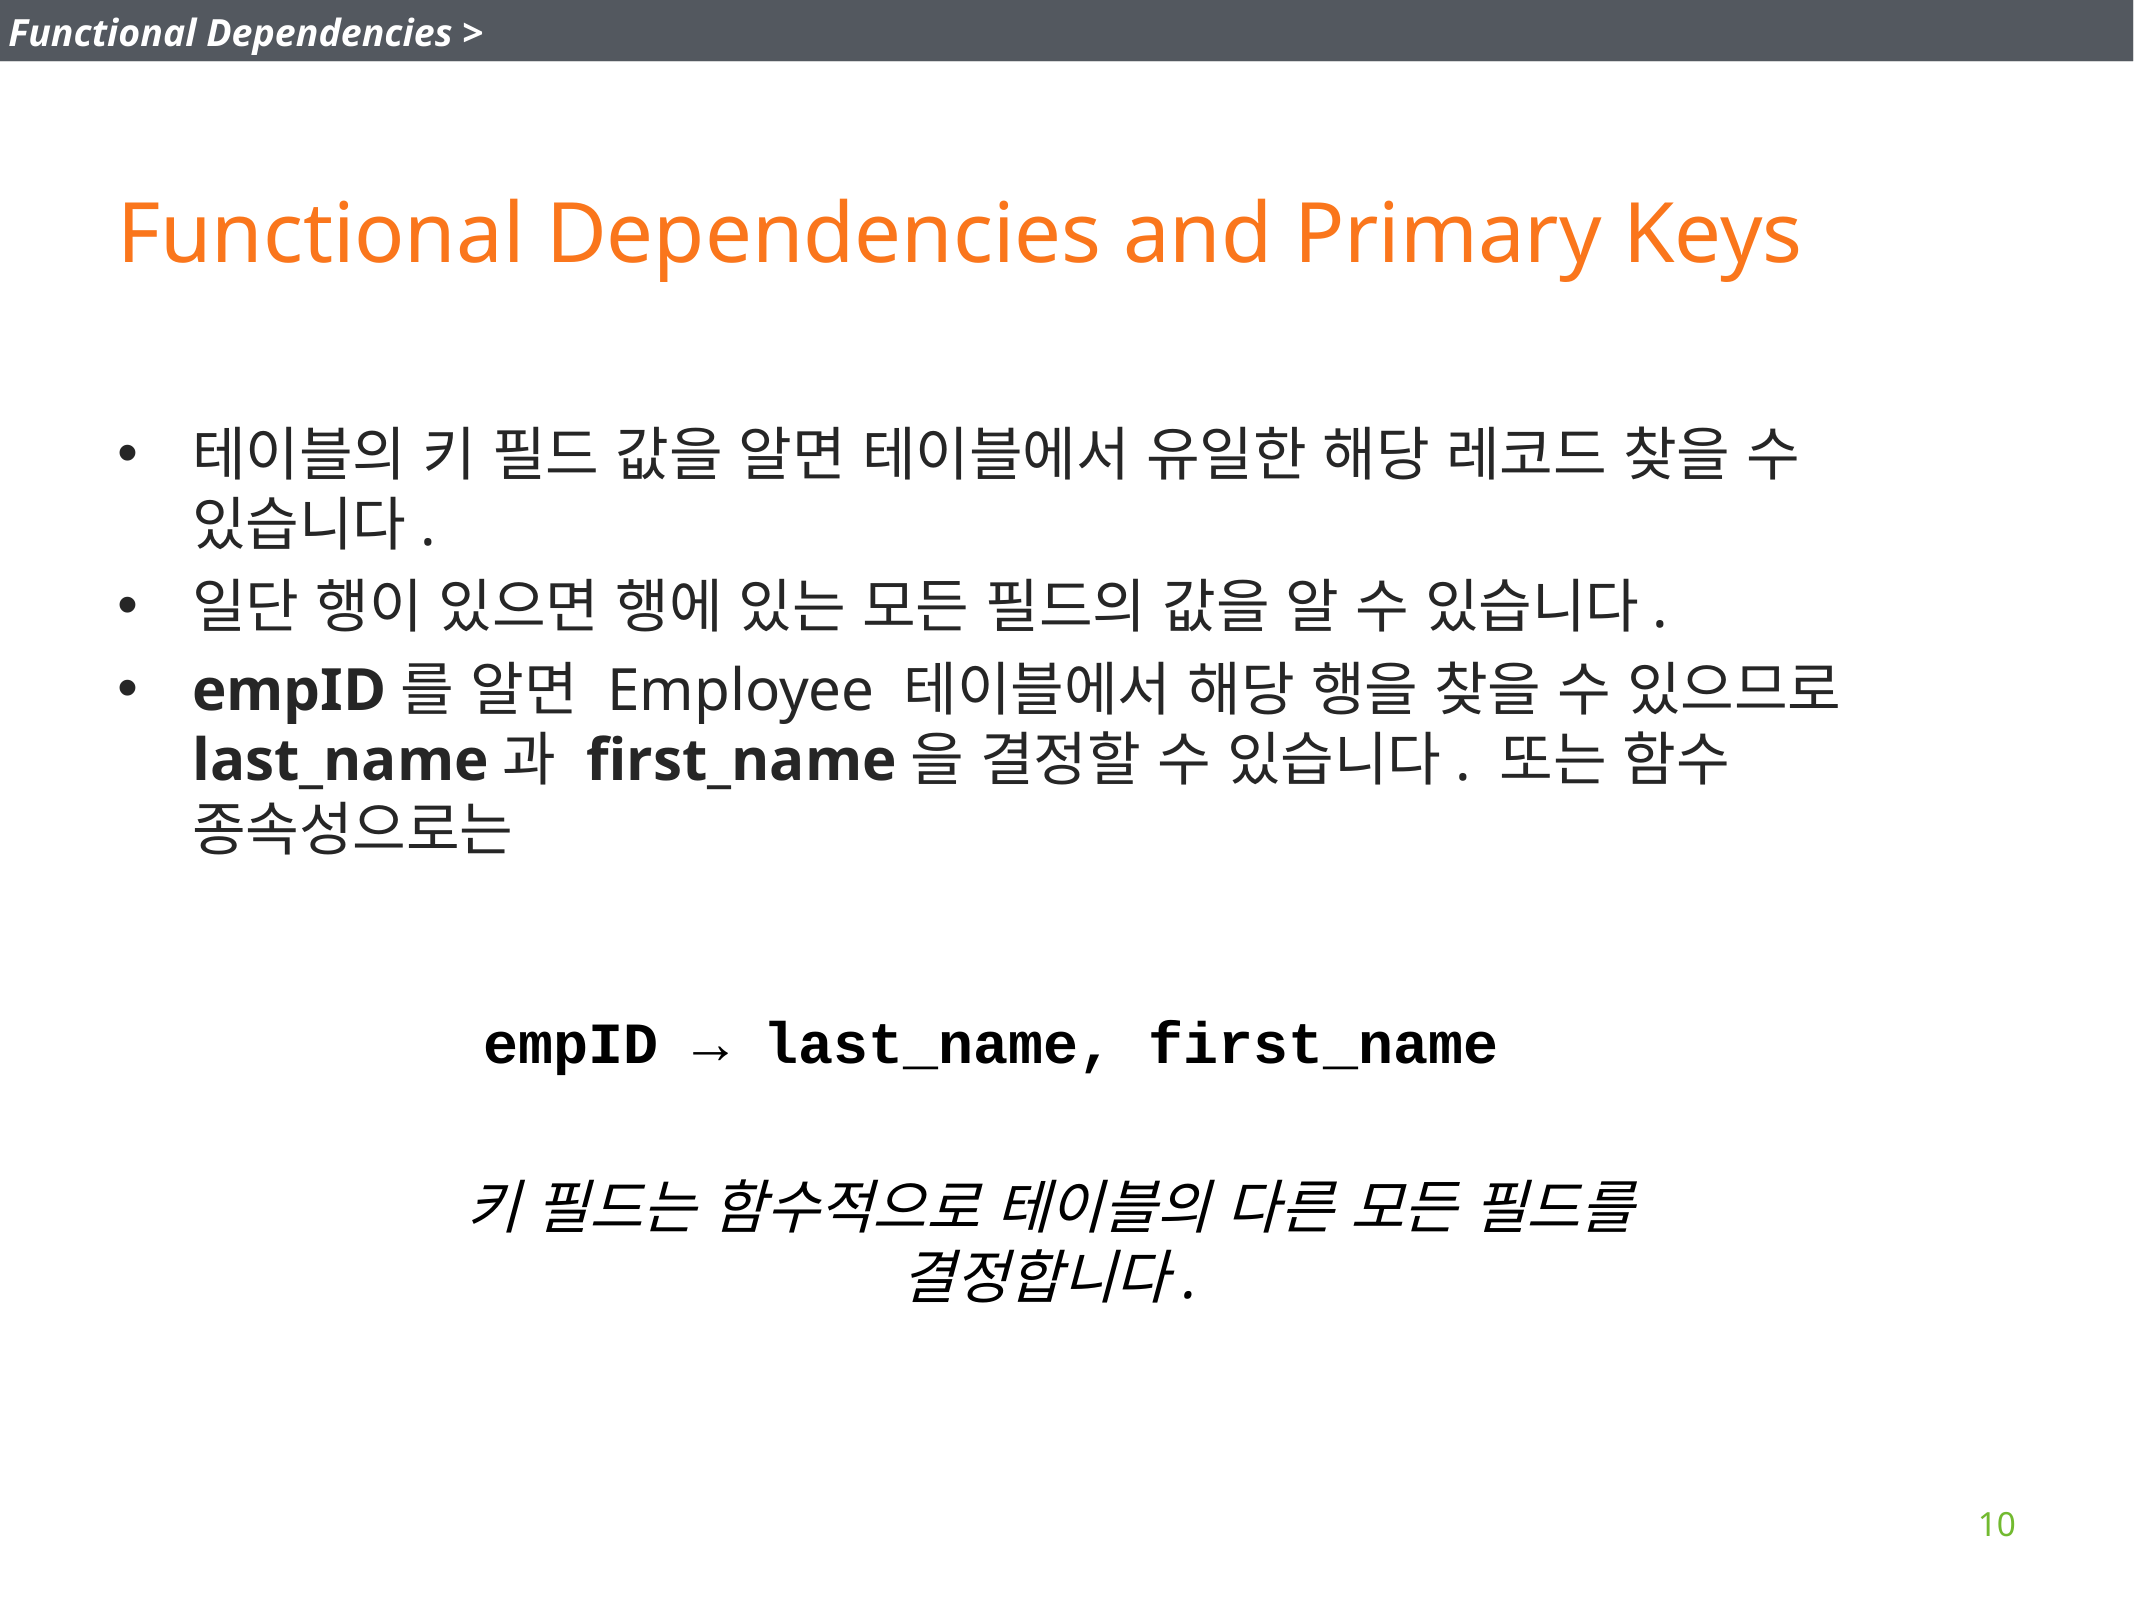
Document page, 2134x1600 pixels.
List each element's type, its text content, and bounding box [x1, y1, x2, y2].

list 테이블의 키 필드 값을 알면 테이블에서 유일한 해당 레코드 찾을 수 있습니다. 일단 행이 있으면 행에 있는 모든 필드의 값을 알 수 있습니다. empID를 알면 Employee 테이블에서 해당 행을 찾을 수 있으므로 last_name과 first_name을 결정할 수 있습니다. 또는 함수 종속성으로는 [106, 369, 2028, 910]
title Functional Dependencies and Primary Keys [106, 130, 2028, 327]
text_box empID → last_name, first_name [327, 997, 1655, 1083]
text_box 키 필드는 함수적으로 테이블의 다른 모든 필드를 결정합니다. [327, 1163, 1773, 1318]
text_box Functional Dependencies > [0, 0, 495, 62]
slide_number 10 [1918, 1493, 2028, 1558]
